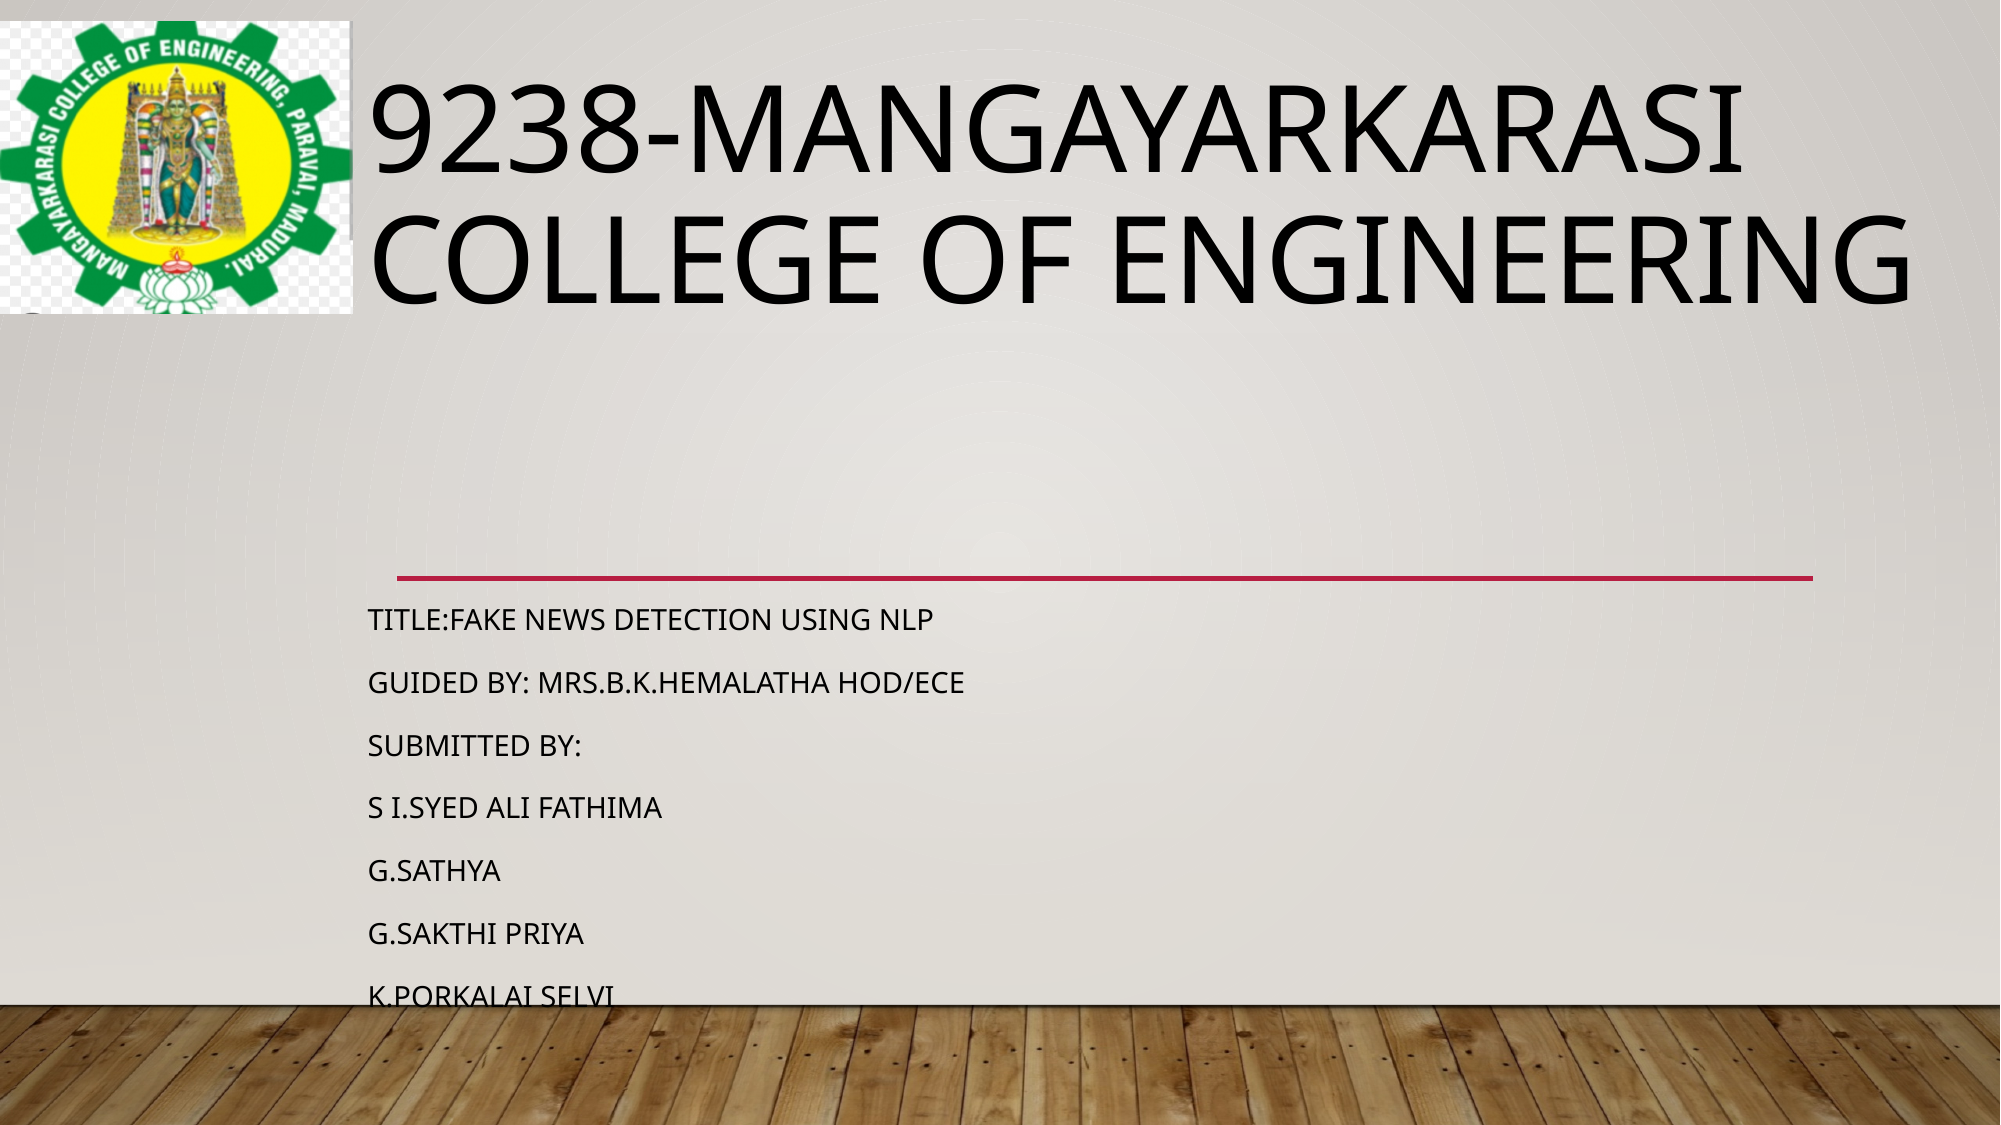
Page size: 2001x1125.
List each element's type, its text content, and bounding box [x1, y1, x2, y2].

title 9238-mangayarkarasi college of engineering [352, 33, 1957, 330]
subtitle Title:fake news detection using NLP Guided by: mrs.b.k.hemalatha hod/ece Submitted by: S i.syed Ali Fathima g.Sathya G.Sakthi priya K.Porkalai selvi [352, 579, 1814, 1008]
picture [0, 21, 353, 314]
picture [0, 1005, 2000, 1125]
